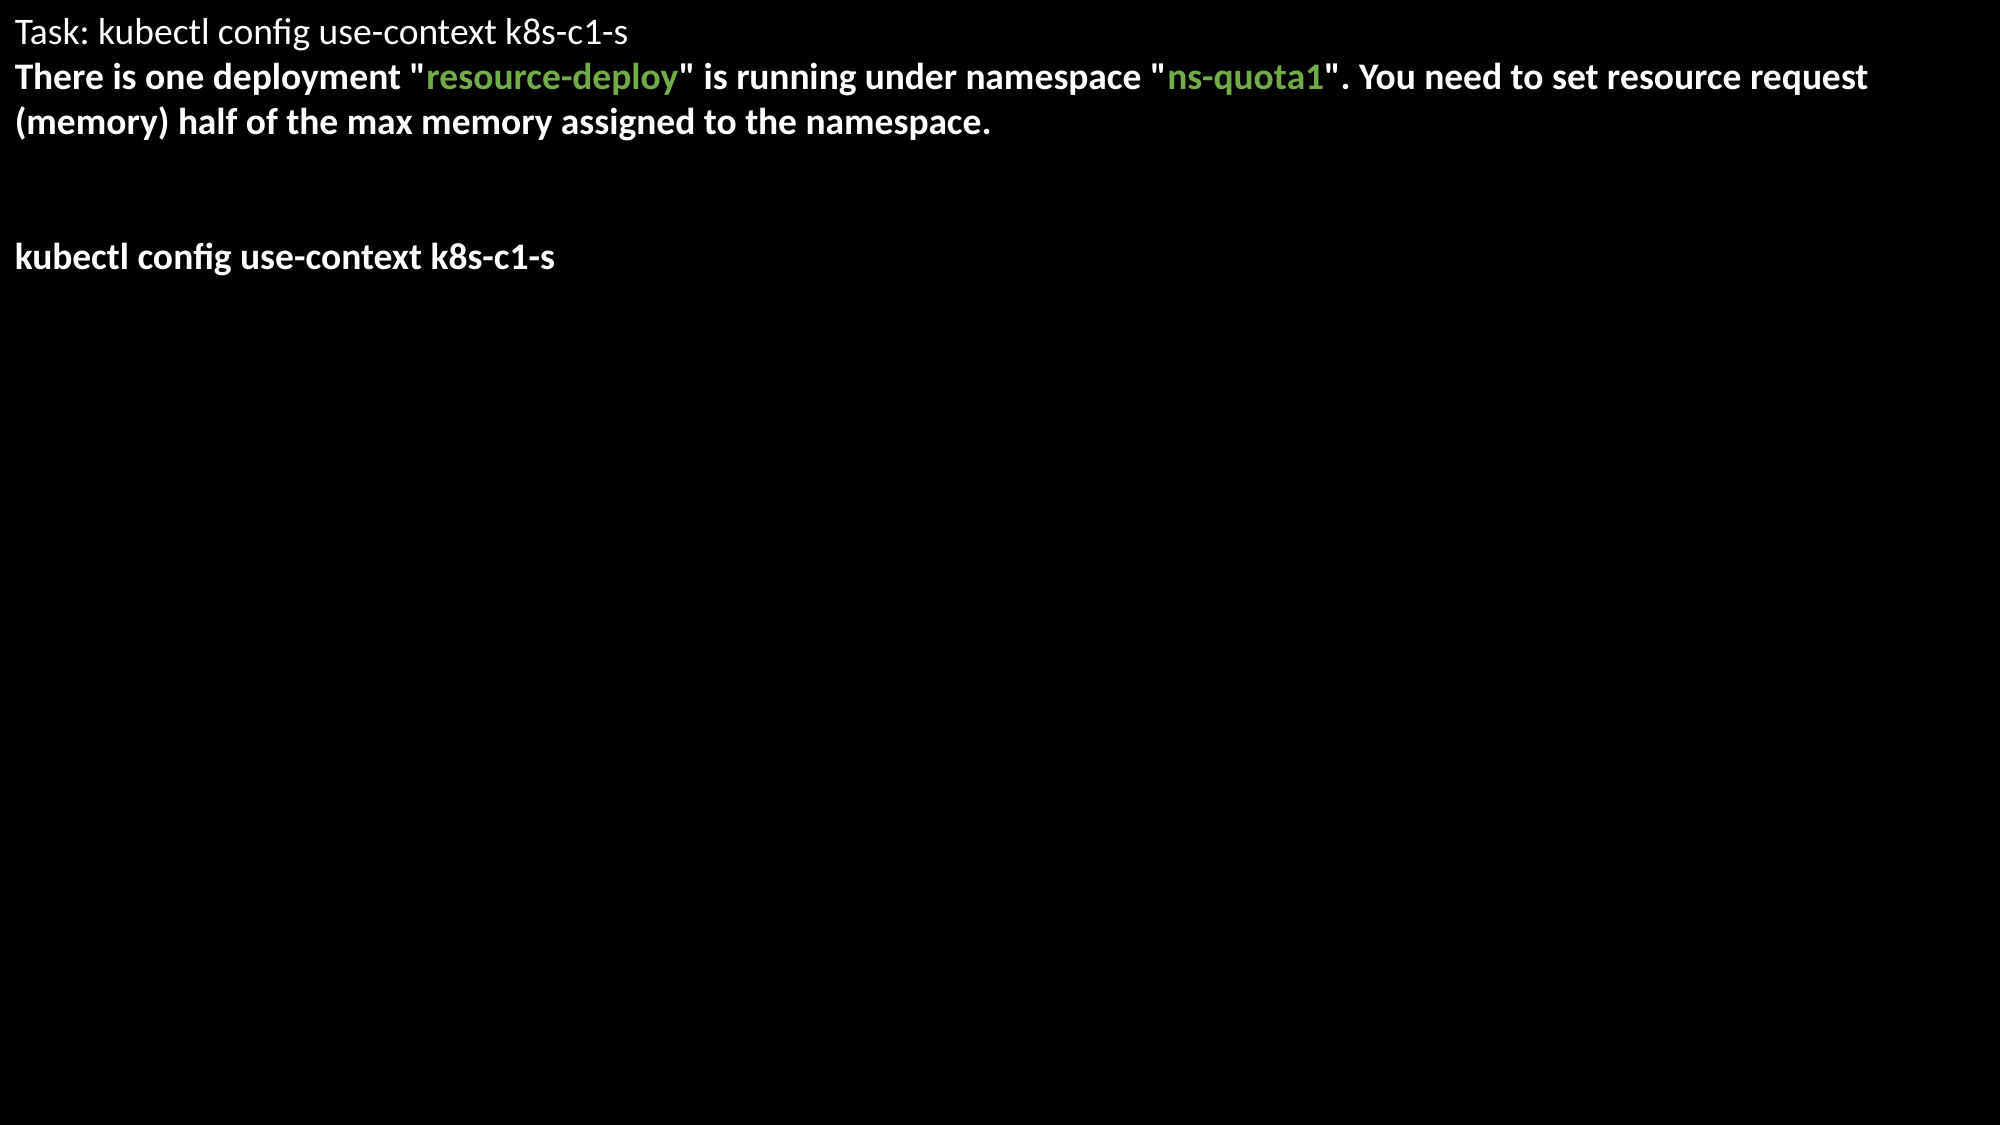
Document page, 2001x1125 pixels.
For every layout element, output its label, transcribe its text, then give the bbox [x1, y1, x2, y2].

text_box Task: kubectl config use-context k8s-c1-s There is one deployment "resource-deploy" is running under namespace "ns-quota1". You need to set resource request (memory) half of the max memory assigned to the namespace. kubectl config use-context k8s-c1-s [0, 0, 2000, 330]
